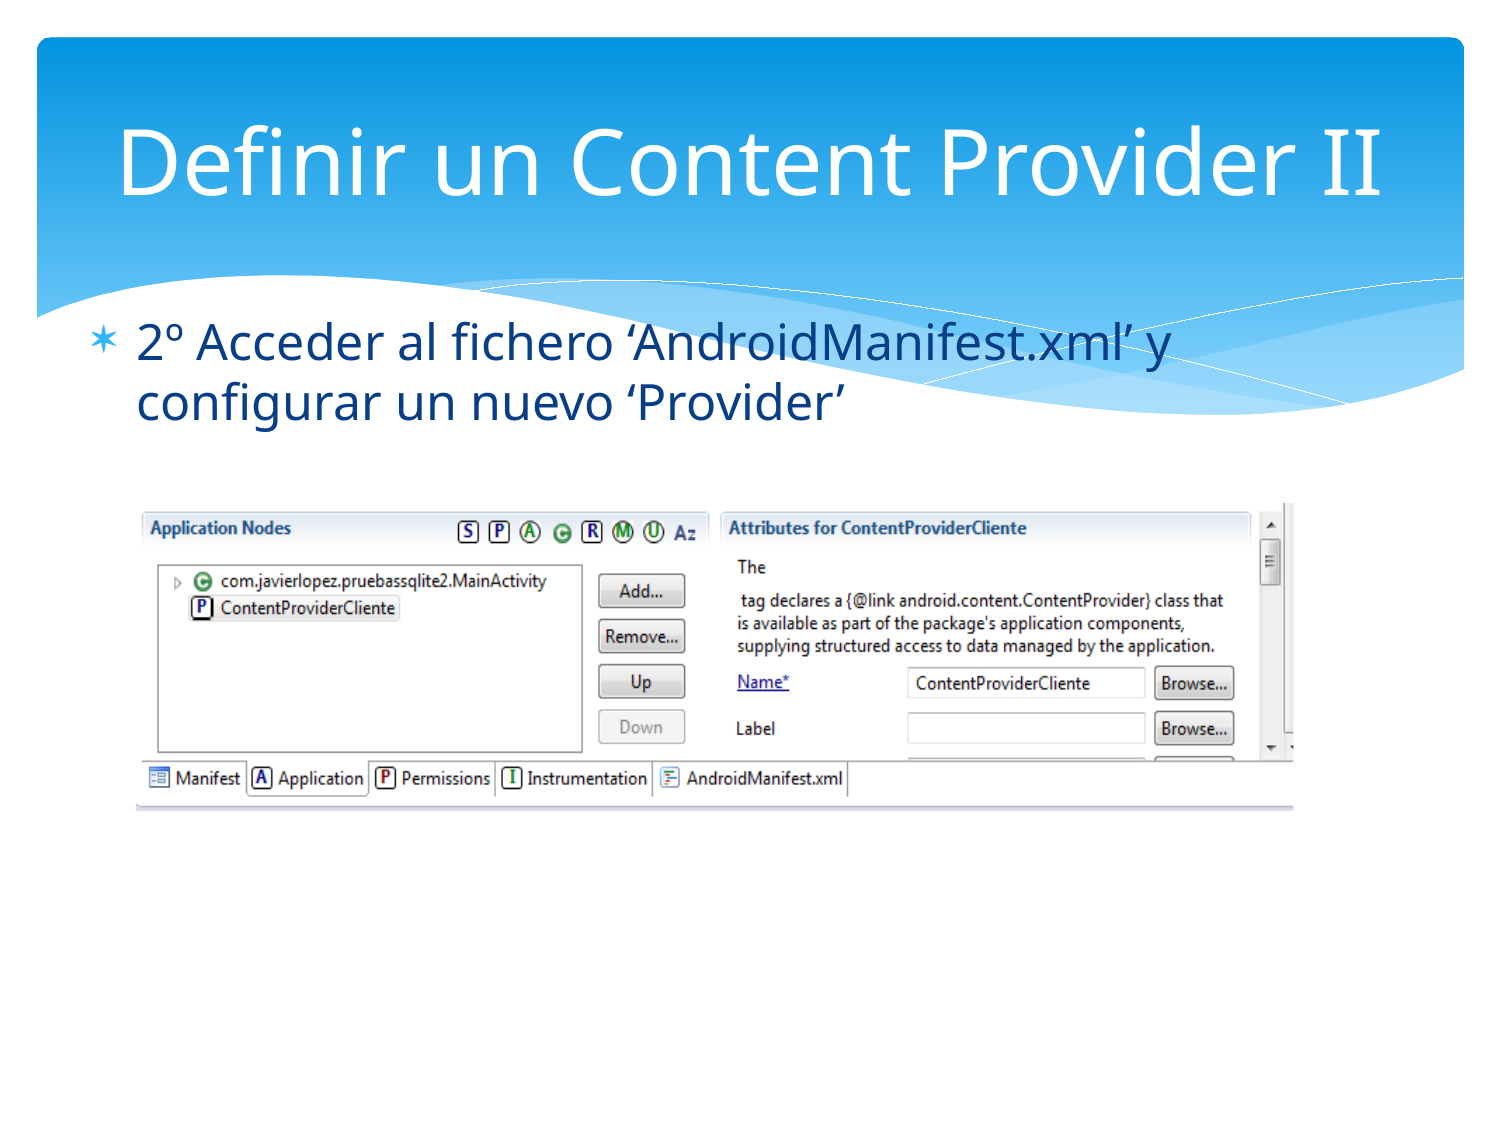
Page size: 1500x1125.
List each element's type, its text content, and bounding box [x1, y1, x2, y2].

picture [135, 503, 1294, 811]
title Definir un Content Provider II [75, 55, 1425, 261]
list 2º Acceder al fichero ‘AndroidManifest.xml’ y configurar un nuevo ‘Provider’ [76, 302, 1436, 1059]
